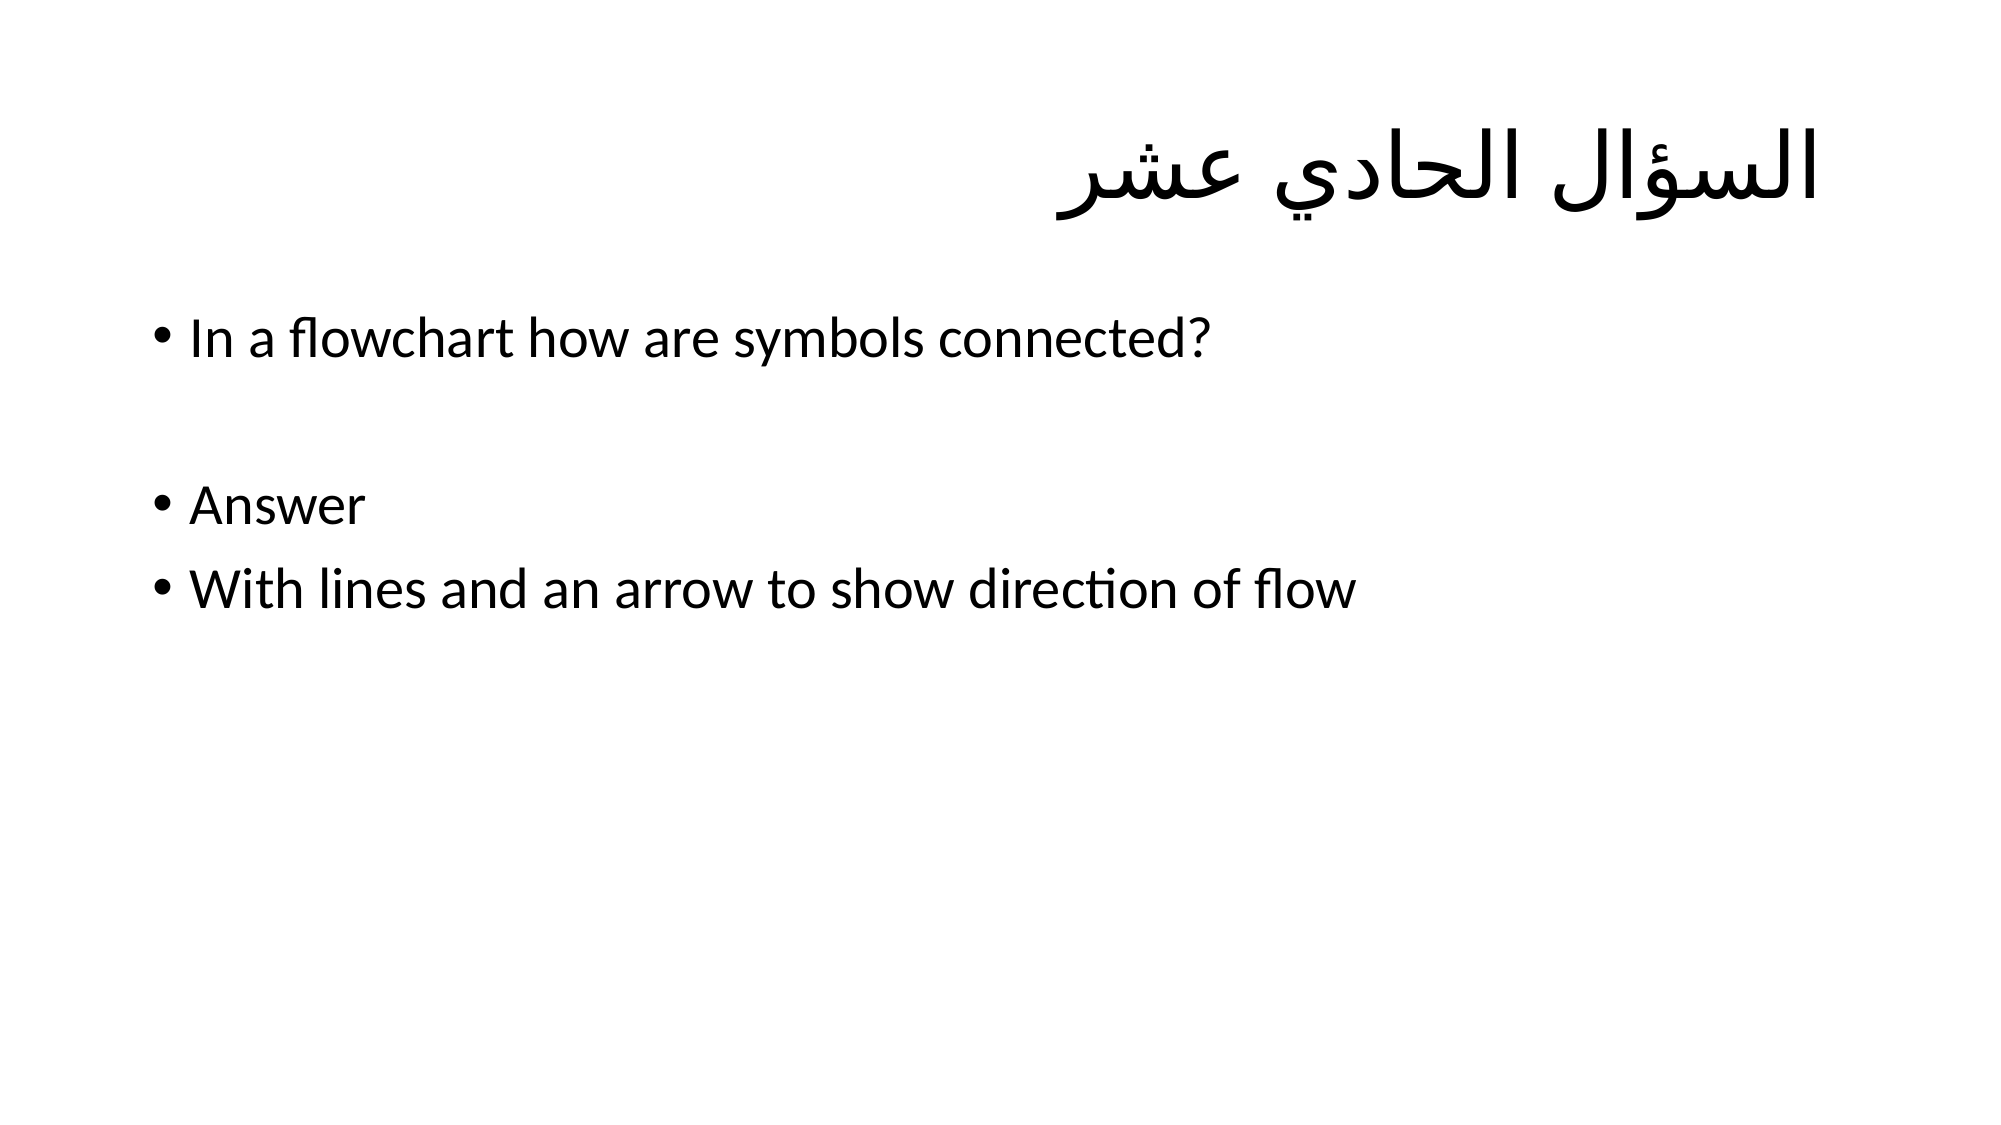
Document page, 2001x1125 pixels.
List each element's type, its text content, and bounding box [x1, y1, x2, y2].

list In a flowchart how are symbols connected? Answer With lines and an arrow to show direction of flow [137, 299, 1863, 1014]
title السؤال الحادي عشر [137, 59, 1863, 278]
